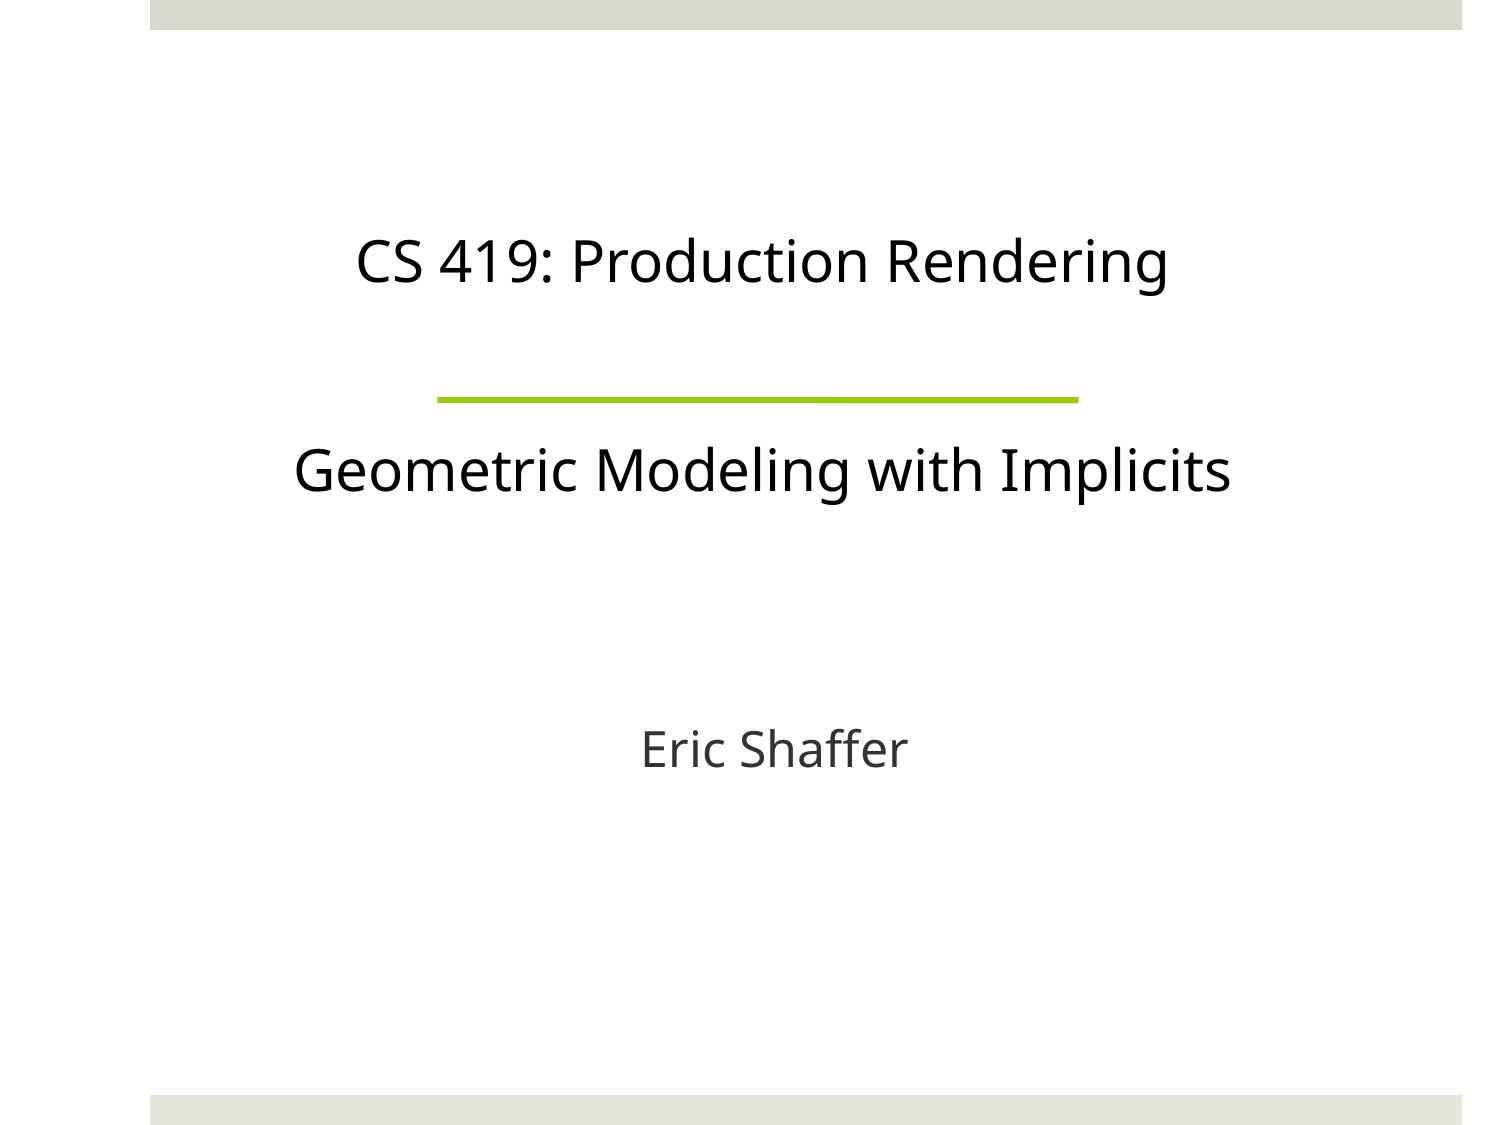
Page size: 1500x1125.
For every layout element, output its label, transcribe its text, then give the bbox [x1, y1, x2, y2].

text_box Eric Shaffer [262, 710, 1288, 831]
title CS 419: Production Rendering Geometric Modeling with Implicits [26, 219, 1500, 508]
